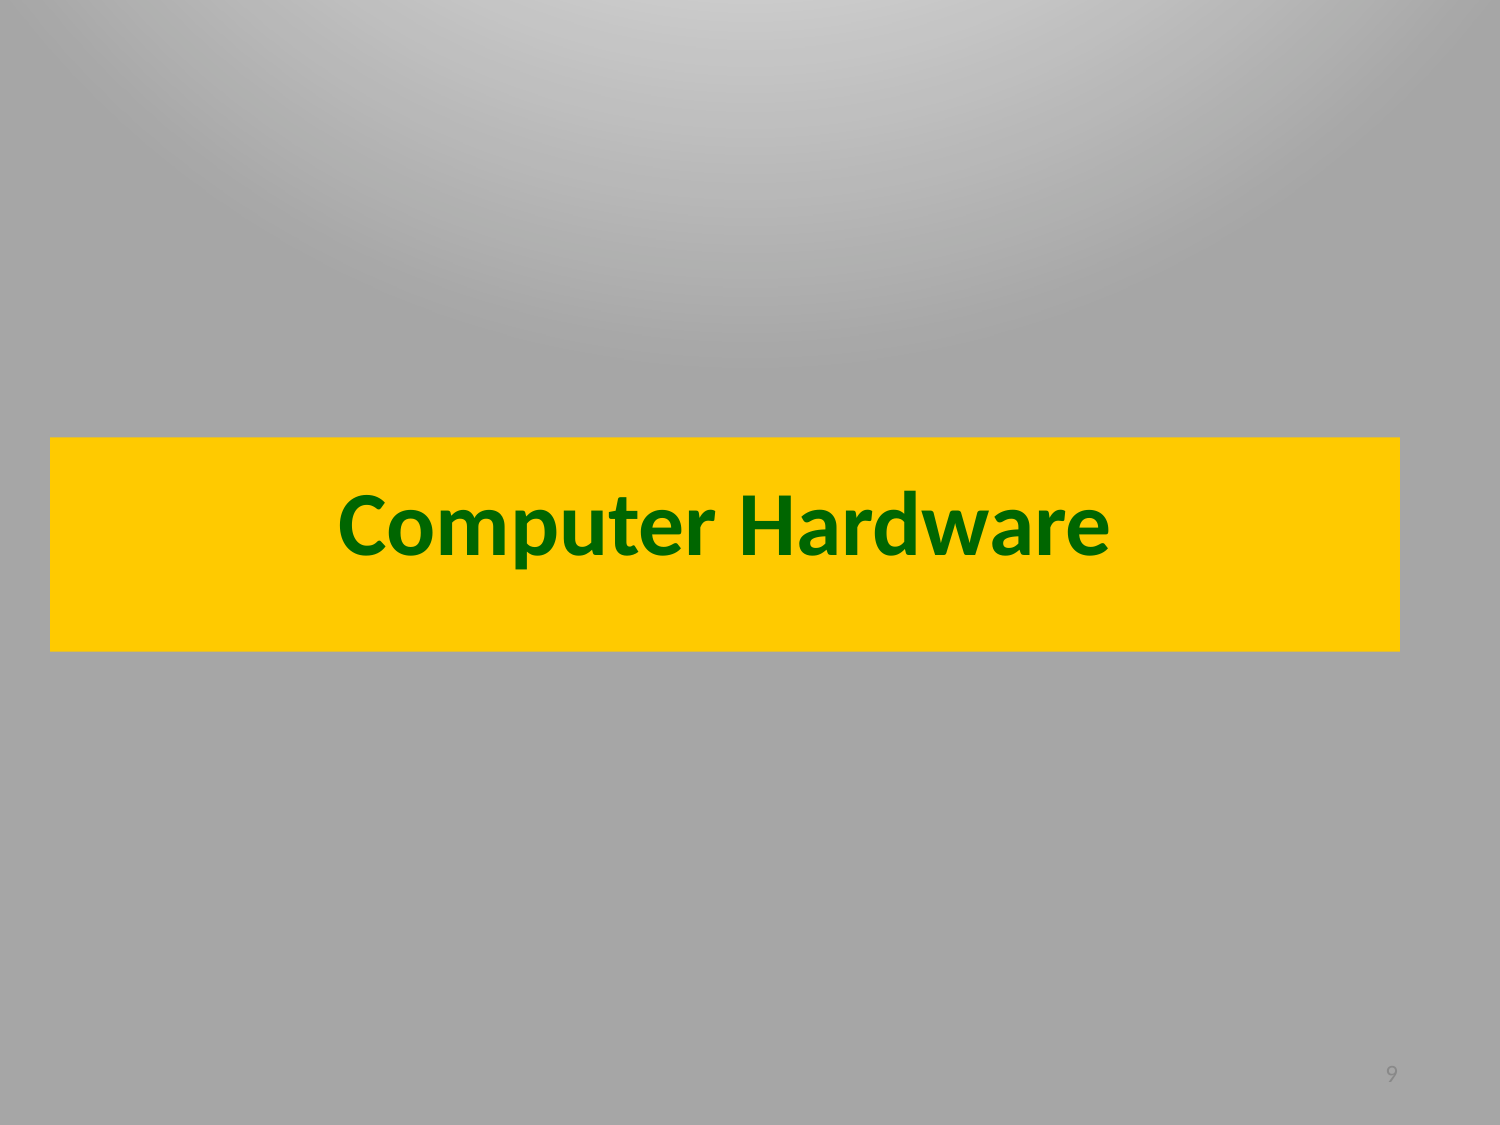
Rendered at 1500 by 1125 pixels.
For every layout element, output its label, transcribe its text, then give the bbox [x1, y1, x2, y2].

title Computer Hardware [50, 437, 1400, 652]
slide_number 9 [1379, 1056, 1418, 1125]
picture [0, 0, 1500, 1125]
